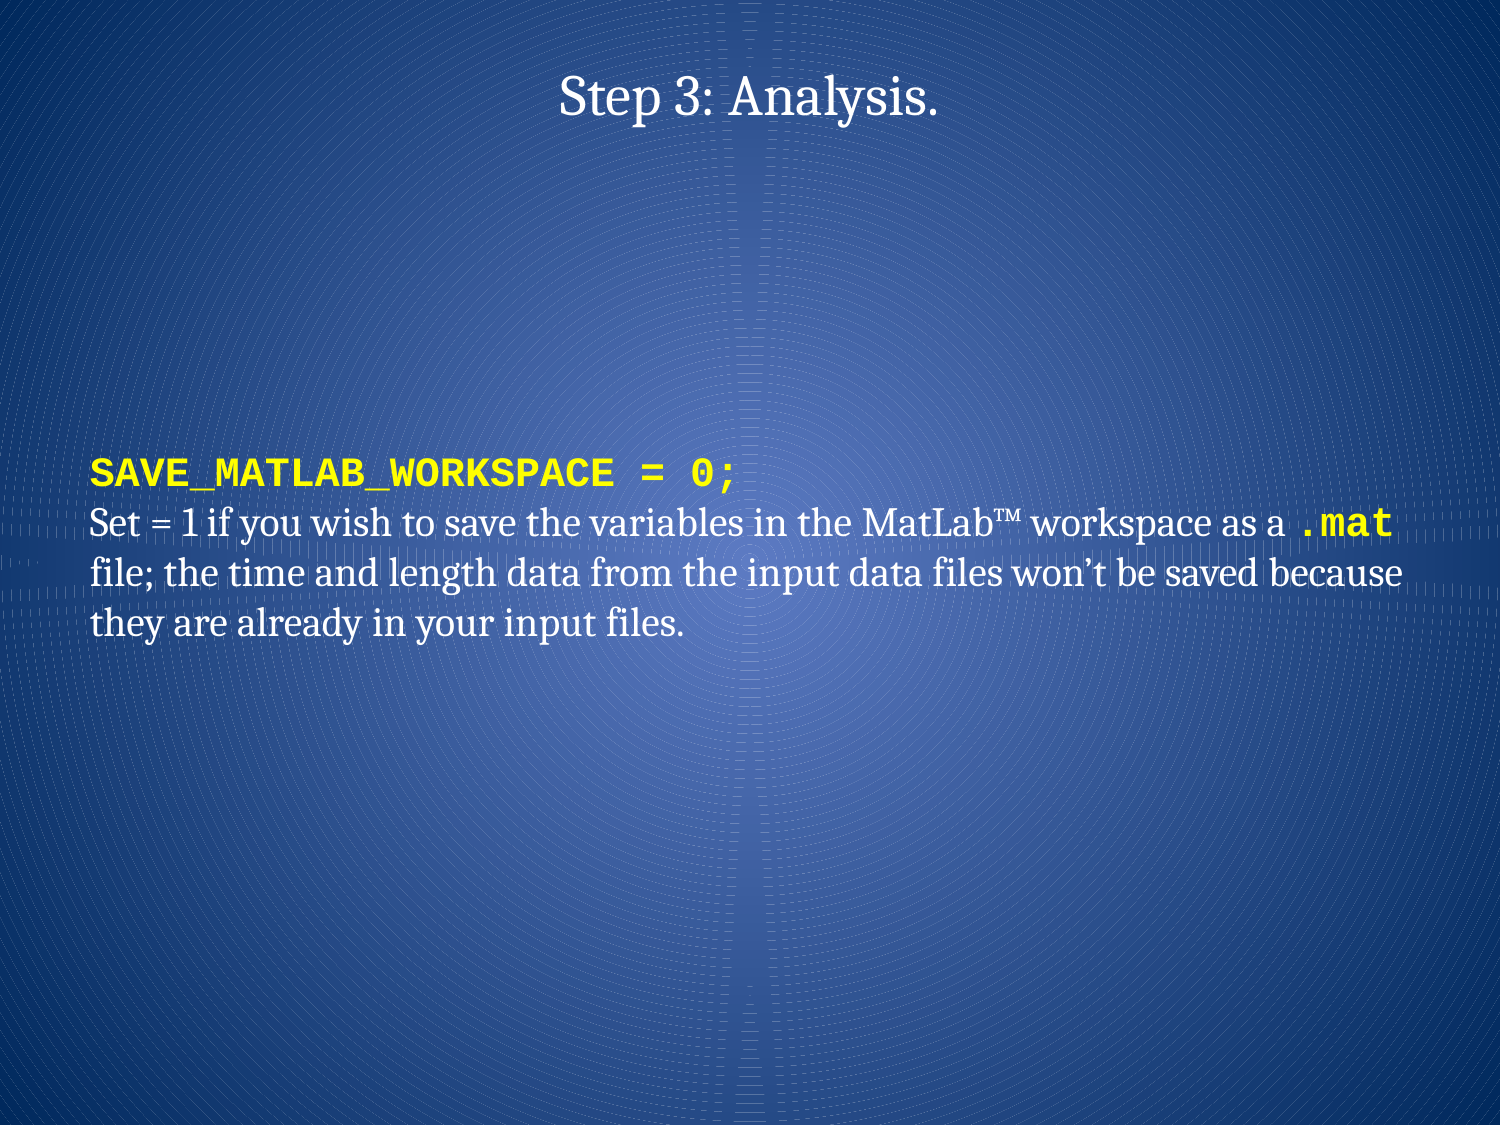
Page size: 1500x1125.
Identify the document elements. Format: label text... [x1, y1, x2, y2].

text_box SAVE_MATLAB_WORKSPACE = 0; Set = 1 if you wish to save the variables in the MatLab™ workspace as a .mat file; the time and length data from the input data files won’t be saved because they are already in your input files. [74, 437, 1425, 653]
text_box Step 3: Analysis. [0, 50, 1500, 135]
